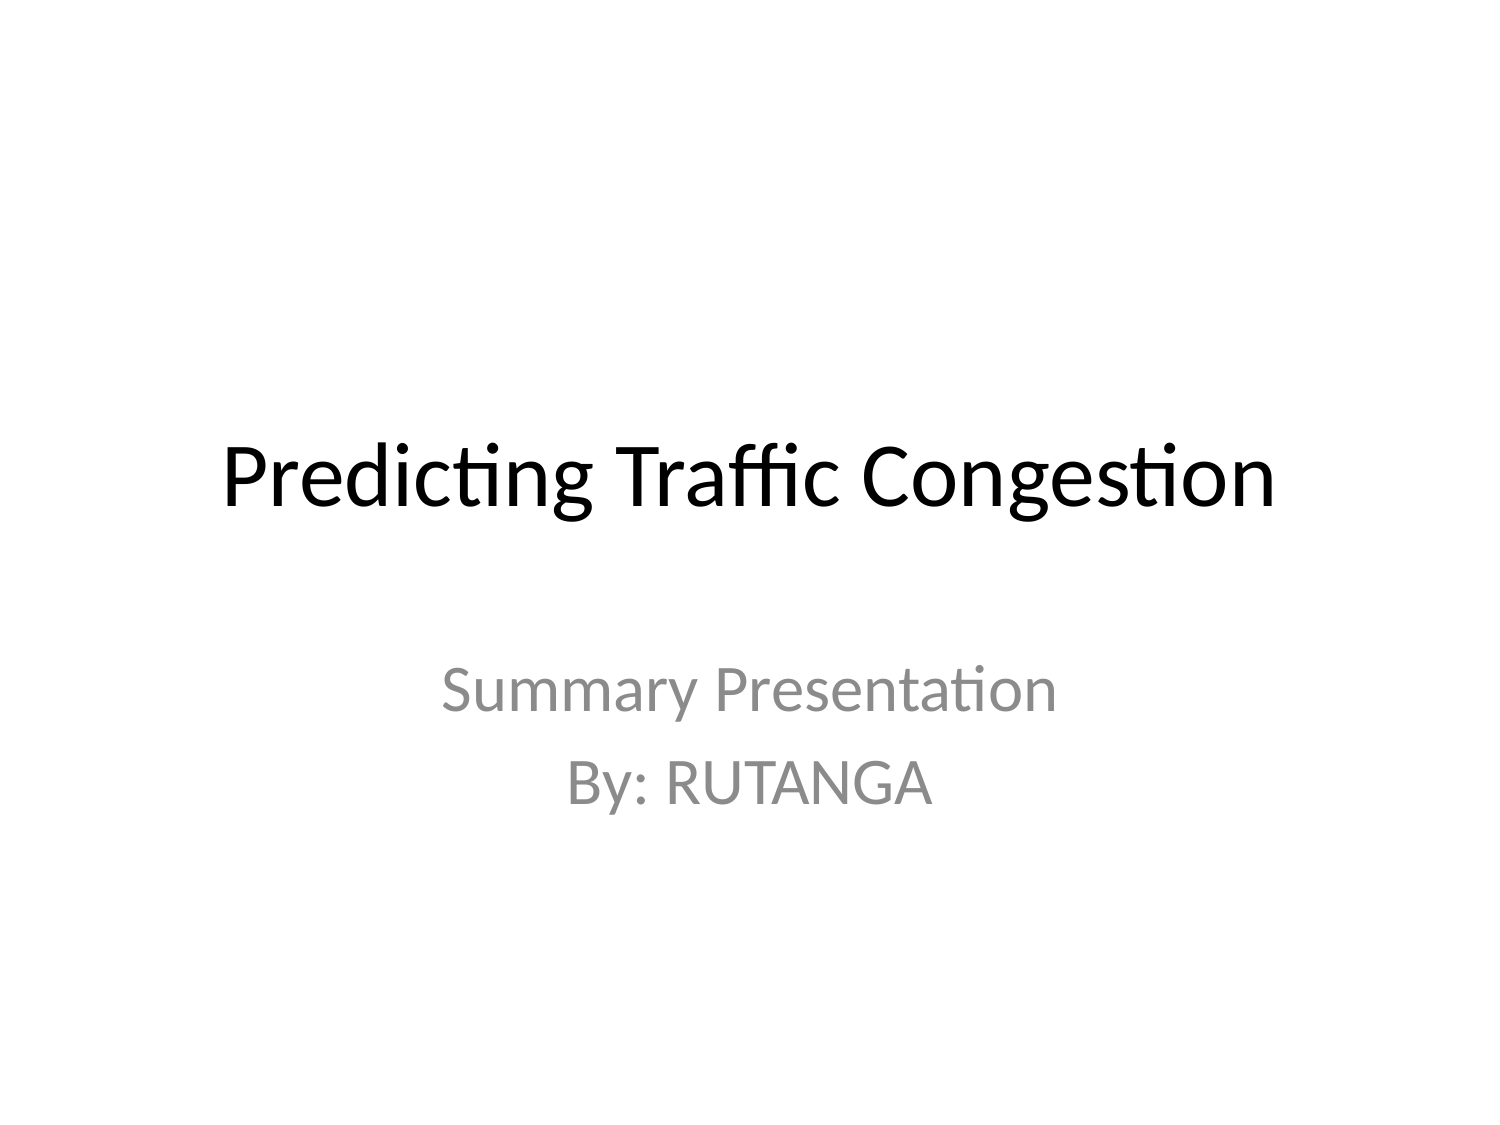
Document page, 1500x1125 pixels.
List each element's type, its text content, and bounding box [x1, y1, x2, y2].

title Predicting Traffic Congestion [112, 349, 1388, 591]
subtitle Summary Presentation By: RUTANGA [225, 637, 1275, 925]
